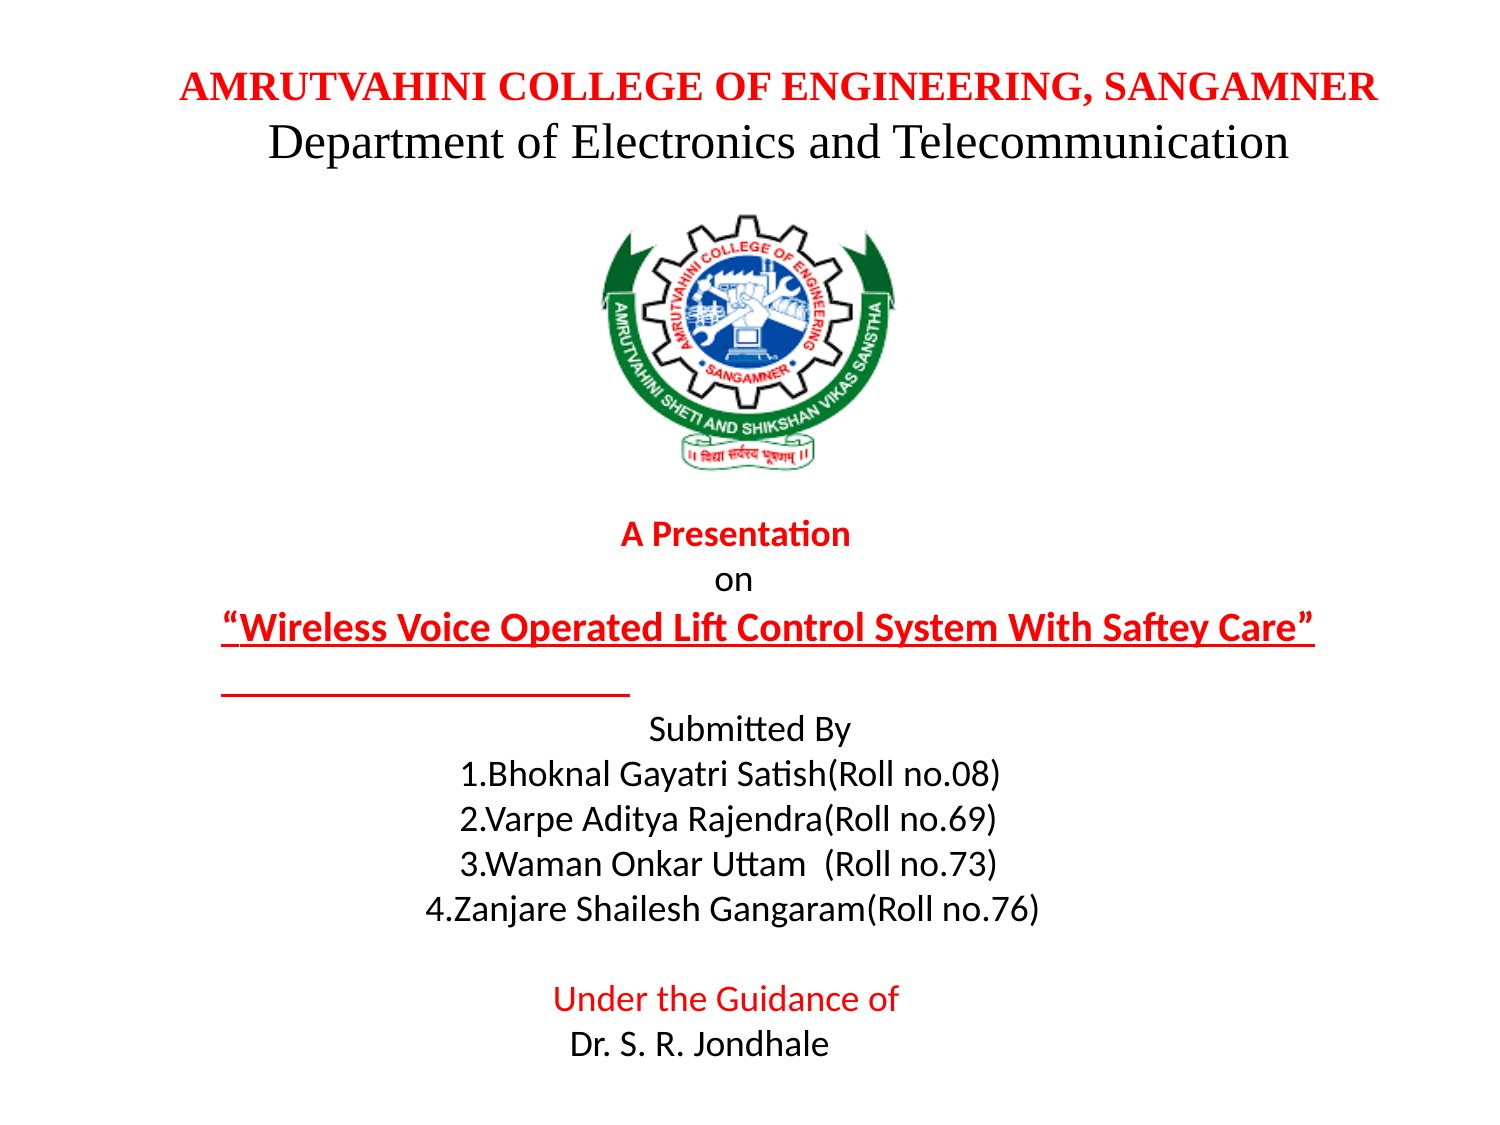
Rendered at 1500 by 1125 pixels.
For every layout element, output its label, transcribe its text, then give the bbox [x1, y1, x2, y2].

title AMRUTVAHINI COLLEGE OF ENGINEERING, SANGAMNER Department of Electronics and Telecommunication [82, 115, 1476, 213]
picture [591, 206, 909, 478]
subtitle [82, 164, 1442, 1102]
text_box A Presentation on “Wireless Voice Operated Lift Control System With Saftey Care” Submitted By 1.Bhoknal Gayatri Satish(Roll no.08) 2.Varpe Aditya Rajendra(Roll no.69) 3.Waman Onkar Uttam (Roll no.73) 4.Zanjare Shailesh Gangaram(Roll no.76) Under the Guidance of Dr. S. R. Jondhale [206, 501, 1400, 1072]
